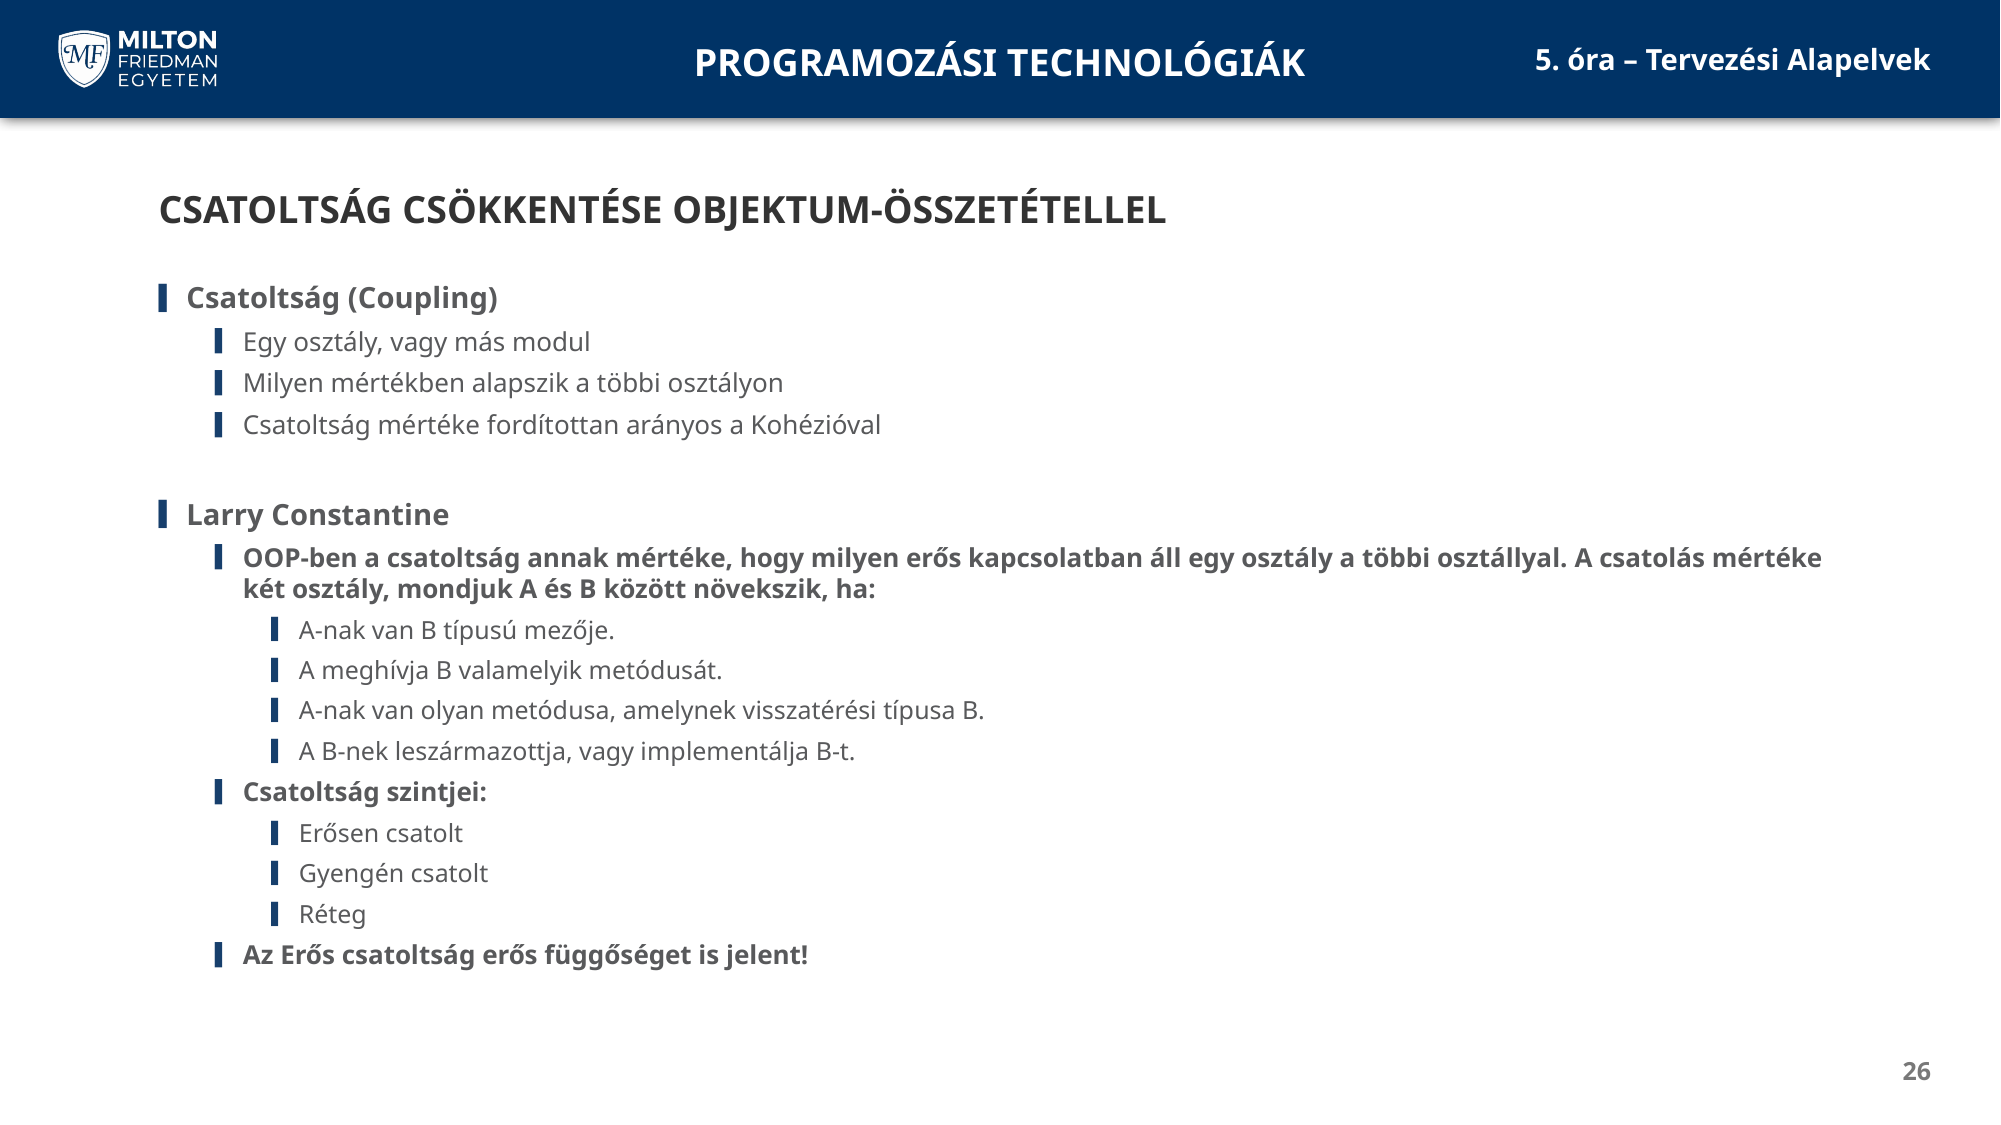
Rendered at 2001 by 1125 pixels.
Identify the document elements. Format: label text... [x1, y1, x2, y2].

text_box PROGRAMOZÁSI TECHNOLÓGIÁK [608, 31, 1392, 92]
slide_number 25 [1496, 1042, 1947, 1103]
text_box CSATOLTSÁG CSÖKKENTÉSE OBJEKTUM-ÖSSZETÉTELLEL [143, 179, 1371, 239]
text_box 5. óra – Tervezési Alapelvek [1438, 33, 1947, 84]
text_box [0, 0, 2000, 120]
picture [58, 29, 218, 89]
text_box Csatoltság (Coupling) Egy osztály, vagy más modul Milyen mértékben alapszik a többi osztályon Csatoltság mértéke fordítottan arányos a Kohézióval Larry Constantine OOP-ben a csatoltság annak mértéke, hogy milyen erős kapcsolatban áll egy osztály a többi osztállyal. A csatolás mértéke két osztály, mondjuk A és B között növekszik, ha: A-nak van B típusú mezője. A meghívja B valamelyik metódusát. A-nak van olyan metódusa, amelynek visszatérési típusa B. A B-nek leszármazottja, vagy implementálja B-t. Csatoltság szintjei: Erősen csatolt Gyengén csatolt Réteg Az Erős csatoltság erős függőséget is jelent! [143, 272, 1849, 1069]
